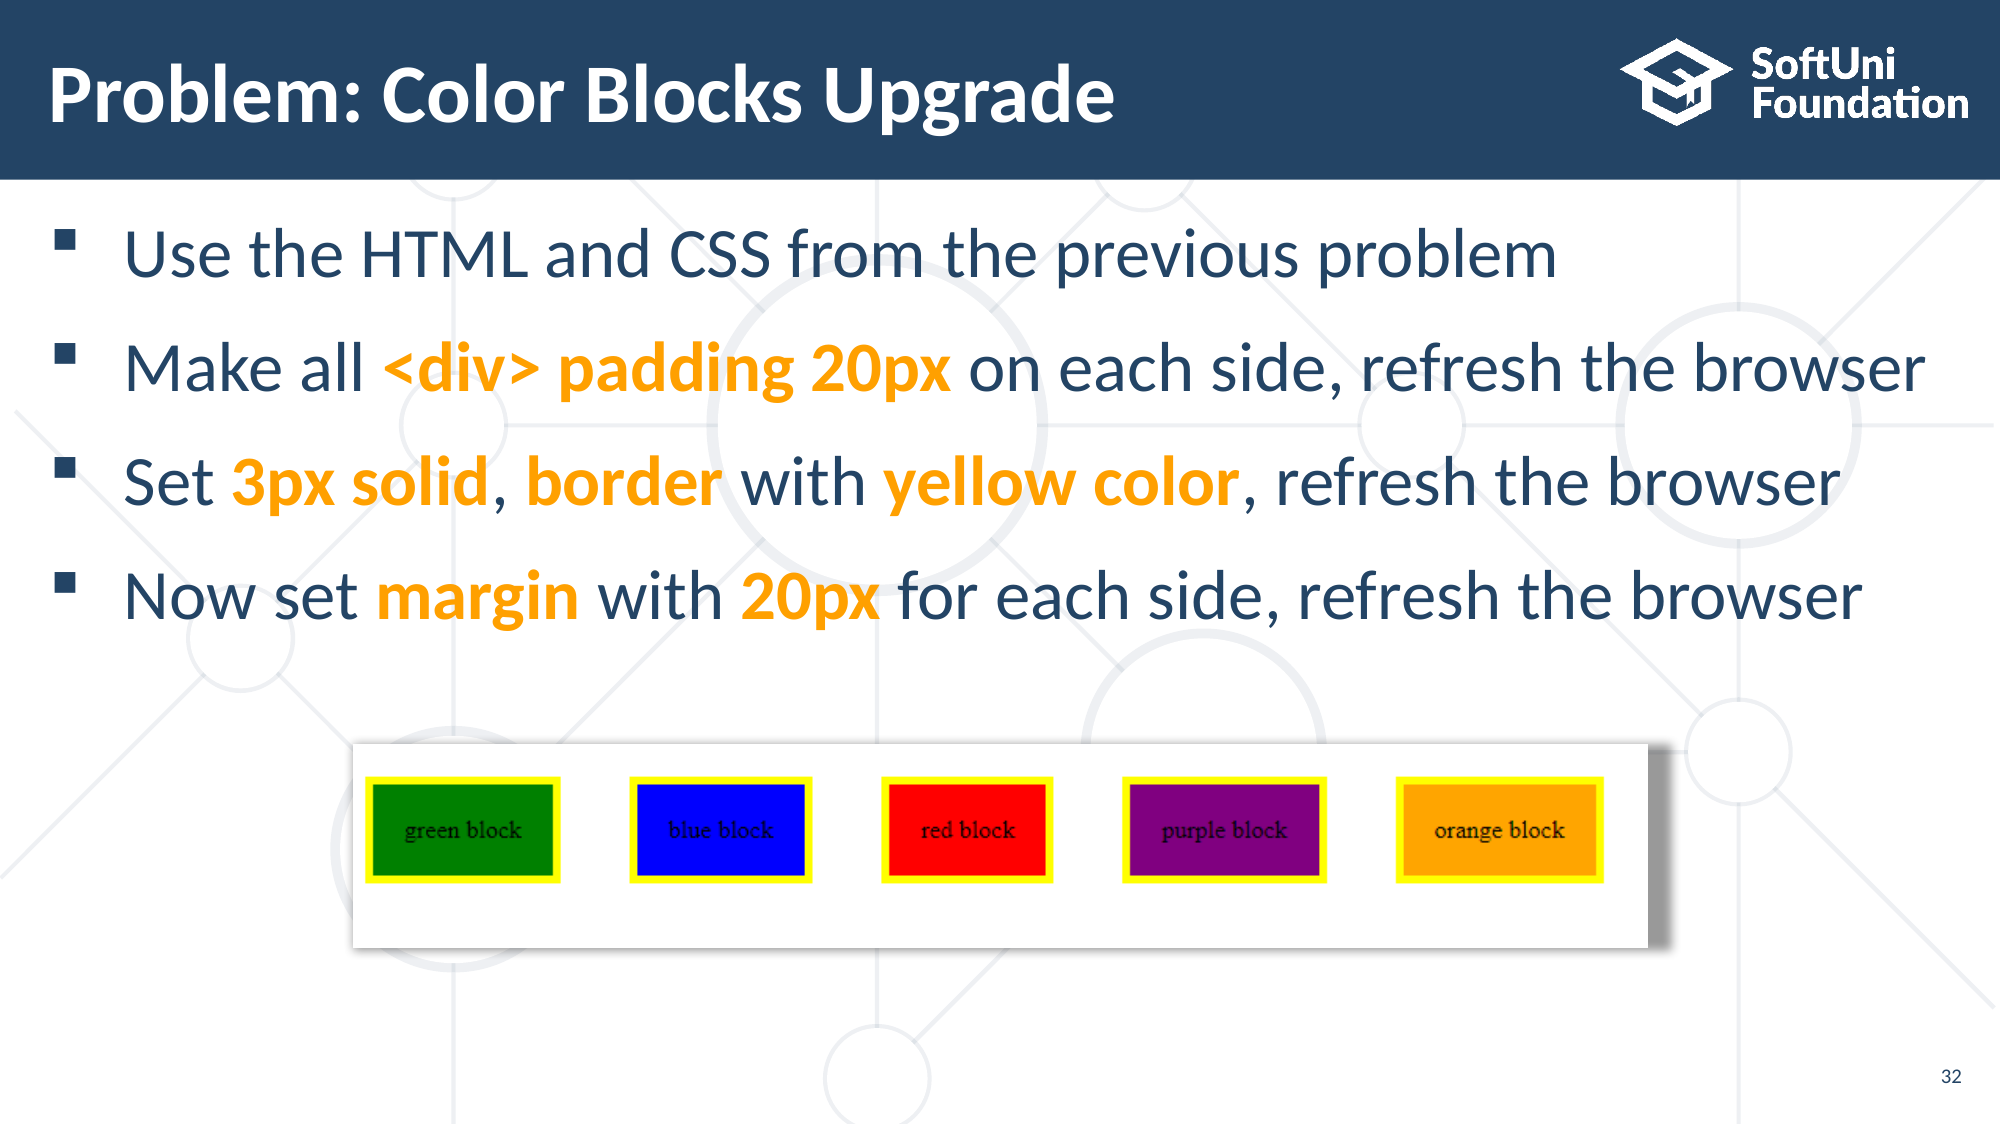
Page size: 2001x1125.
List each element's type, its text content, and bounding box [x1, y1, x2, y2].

title Problem: Color Blocks Upgrade [31, 16, 1591, 162]
slide_number 32 [1897, 1049, 1968, 1101]
list Use the HTML and CSS from the previous problem Make all <div> padding 20px on each side, refresh the browser Set 3px solid, border with yellow color, refresh the browser Now set margin with 20px for each side, refresh the browser [31, 196, 1970, 1050]
picture [353, 744, 1648, 949]
picture [1619, 38, 1968, 126]
